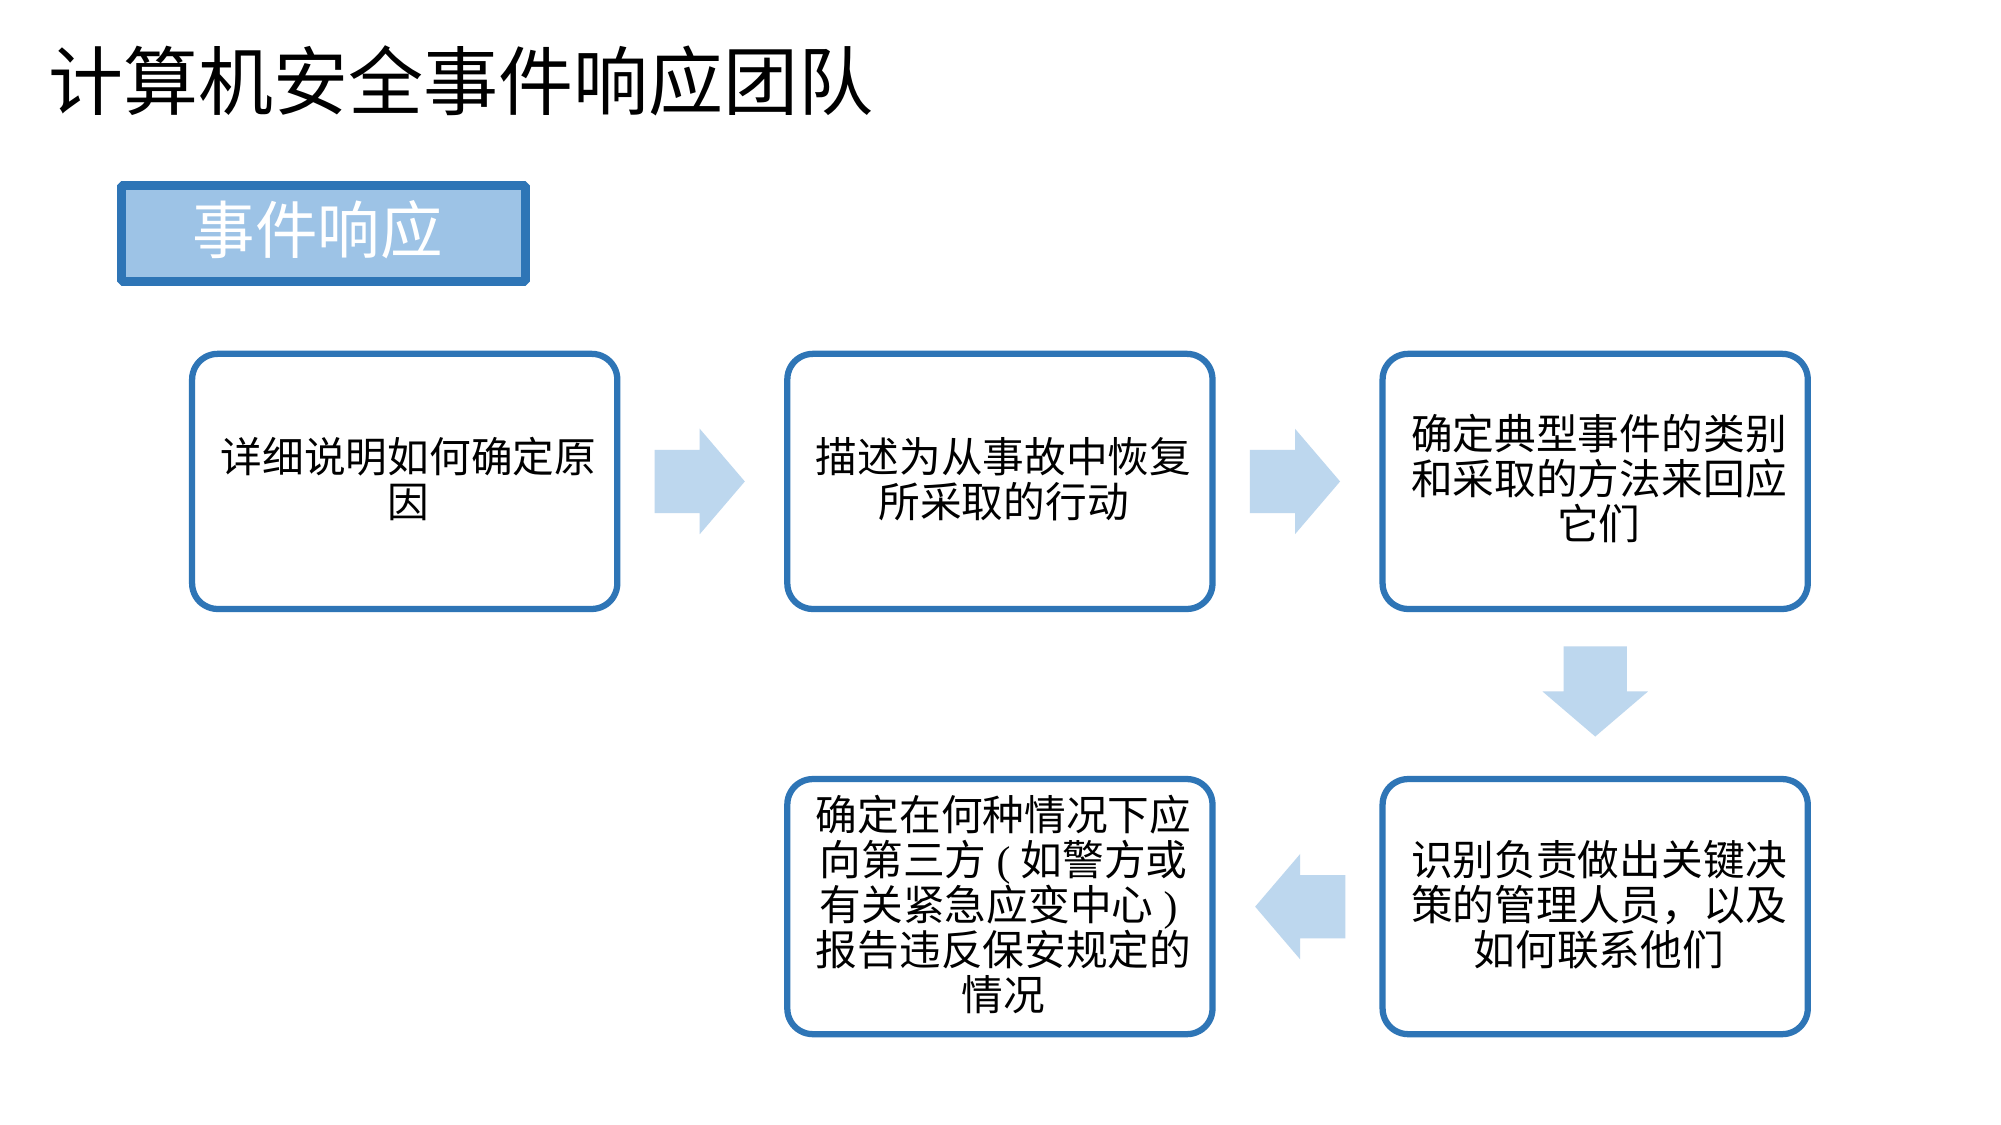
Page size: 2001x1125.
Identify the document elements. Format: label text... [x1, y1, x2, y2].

text_box 事件响应 [121, 185, 526, 282]
text_box 计算机安全事件响应团队 [31, 0, 1049, 160]
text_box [190, 307, 1810, 1081]
